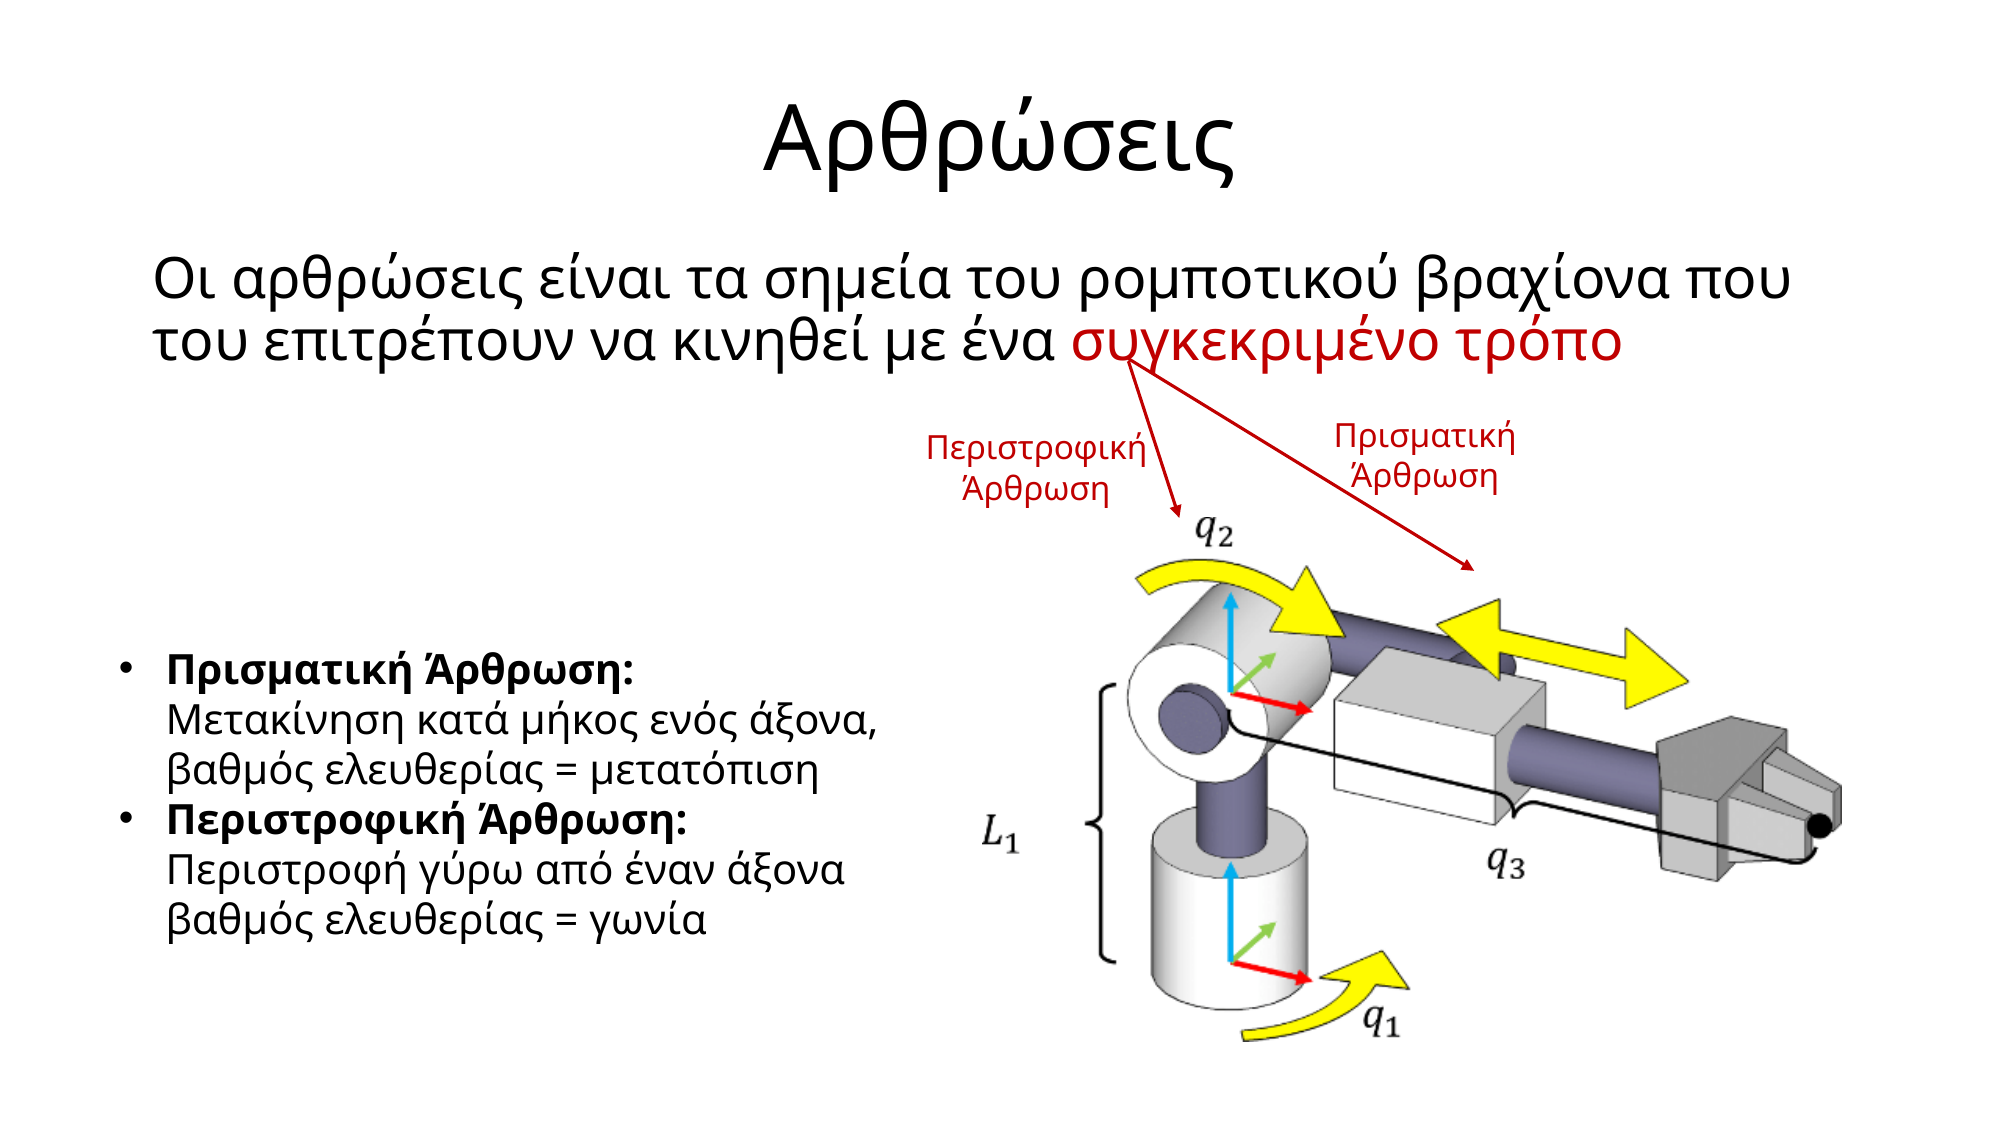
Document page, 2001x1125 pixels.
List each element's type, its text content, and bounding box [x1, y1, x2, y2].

text_box Πρισματική Άρθρωση [1475, 406, 1532, 502]
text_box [1127, 358, 1475, 572]
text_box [1127, 360, 1180, 519]
text_box Περιστροφική Άρθρωση [910, 419, 1127, 514]
list Οι αρθρώσεις είναι τα σημεία του ρομποτικού βραχίονα που του επιτρέπουν να κινηθεί με ένα συγκεκριμένο τρόπο [137, 242, 1863, 382]
title Αρθρώσεις [137, 59, 1863, 222]
picture [981, 517, 1842, 1042]
text_box Πρισματική Άρθρωση: Μετακίνηση κατά μήκος ενός άξονα, βαθμός ελευθερίας = μετατόπιση Περιστροφική Άρθρωση: Περιστροφή γύρω από έναν άξονα βαθμός ελευθερίας = γωνία [103, 635, 894, 951]
